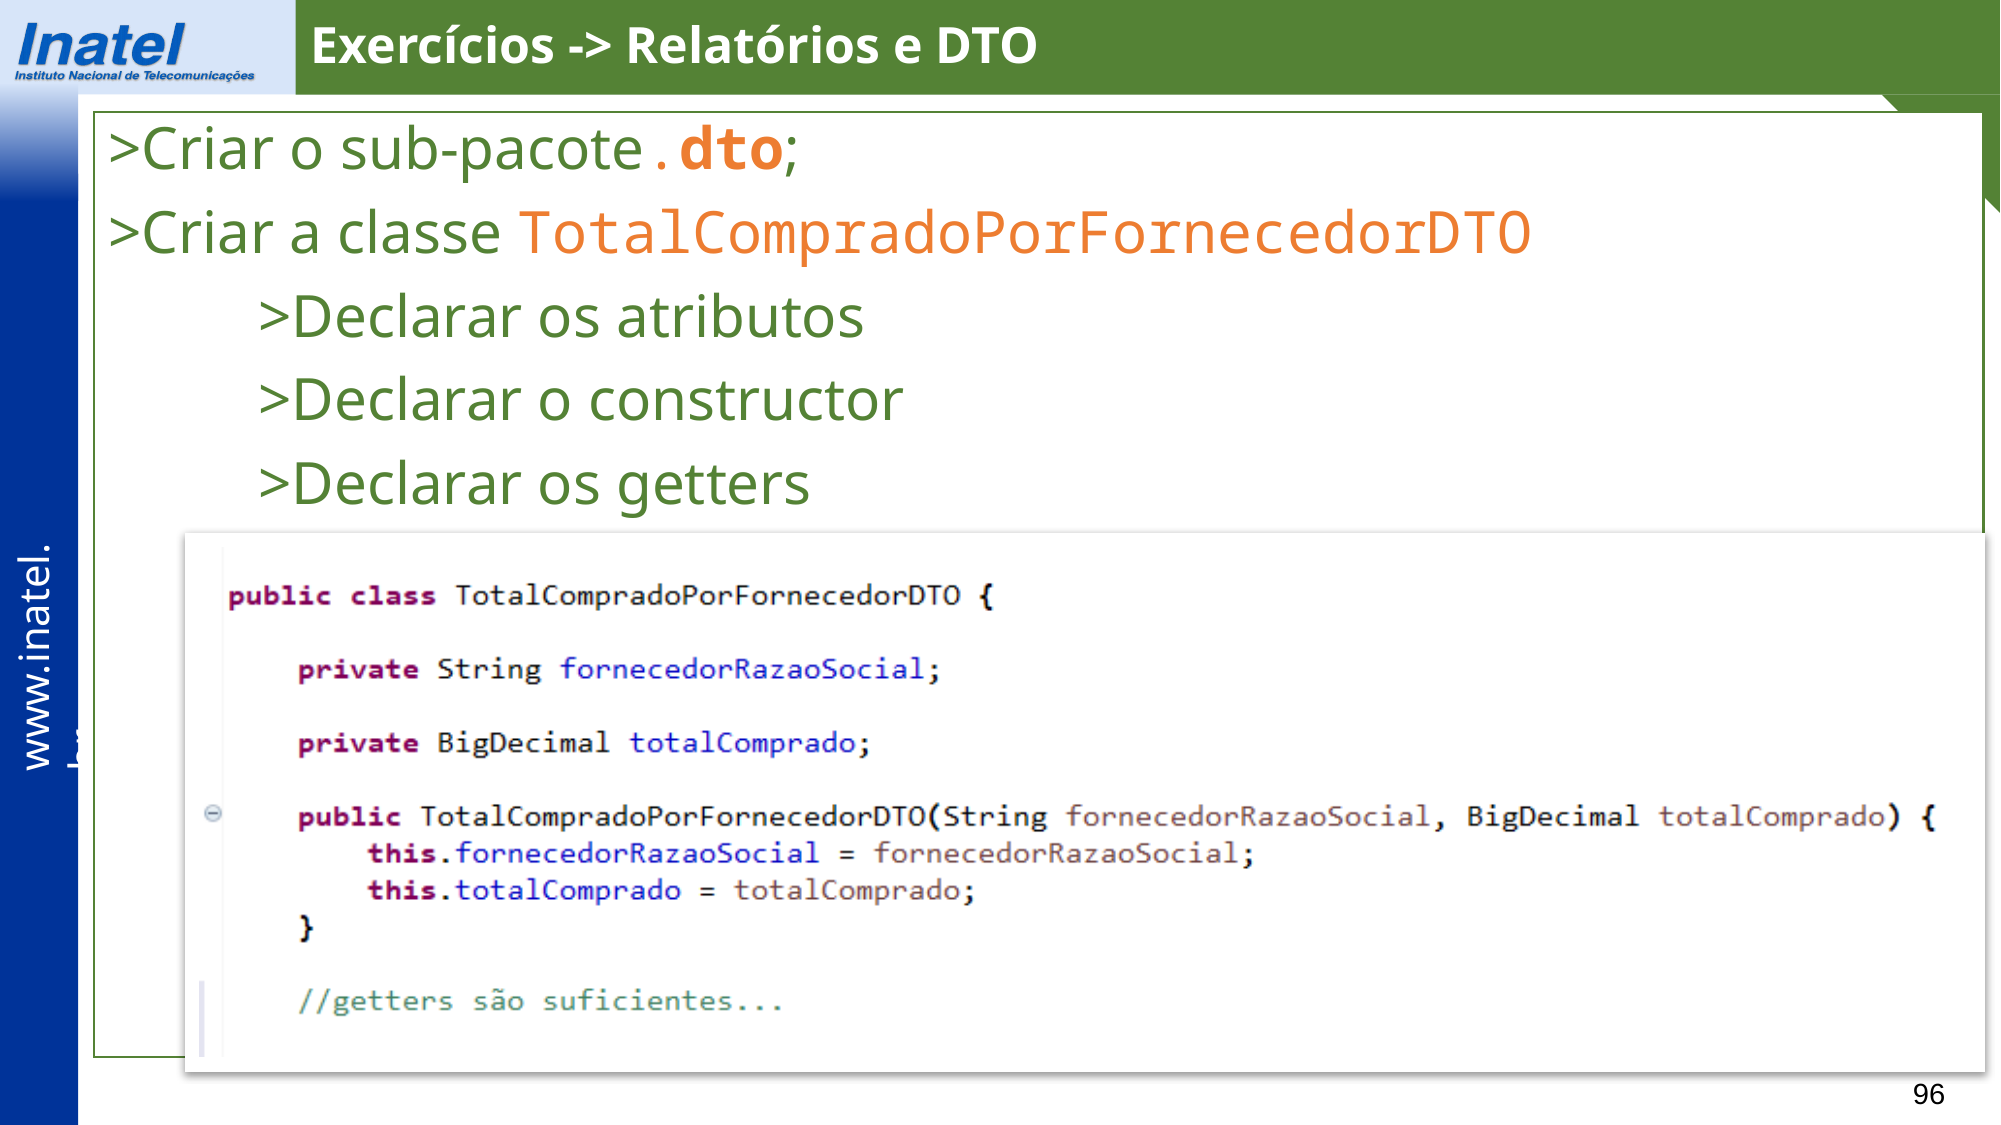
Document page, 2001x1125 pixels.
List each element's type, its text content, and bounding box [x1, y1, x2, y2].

text_box >Criar o sub-pacote.dto; >Criar a classe TotalCompradoPorFornecedorDTO >Declarar os atributos >Declarar o constructor >Declarar os getters [93, 111, 1985, 1058]
picture [199, 547, 1971, 1057]
text_box Exercícios -> Relatórios e DTO [295, 0, 2000, 96]
text_box [1879, 93, 2000, 215]
picture [12, 20, 258, 85]
